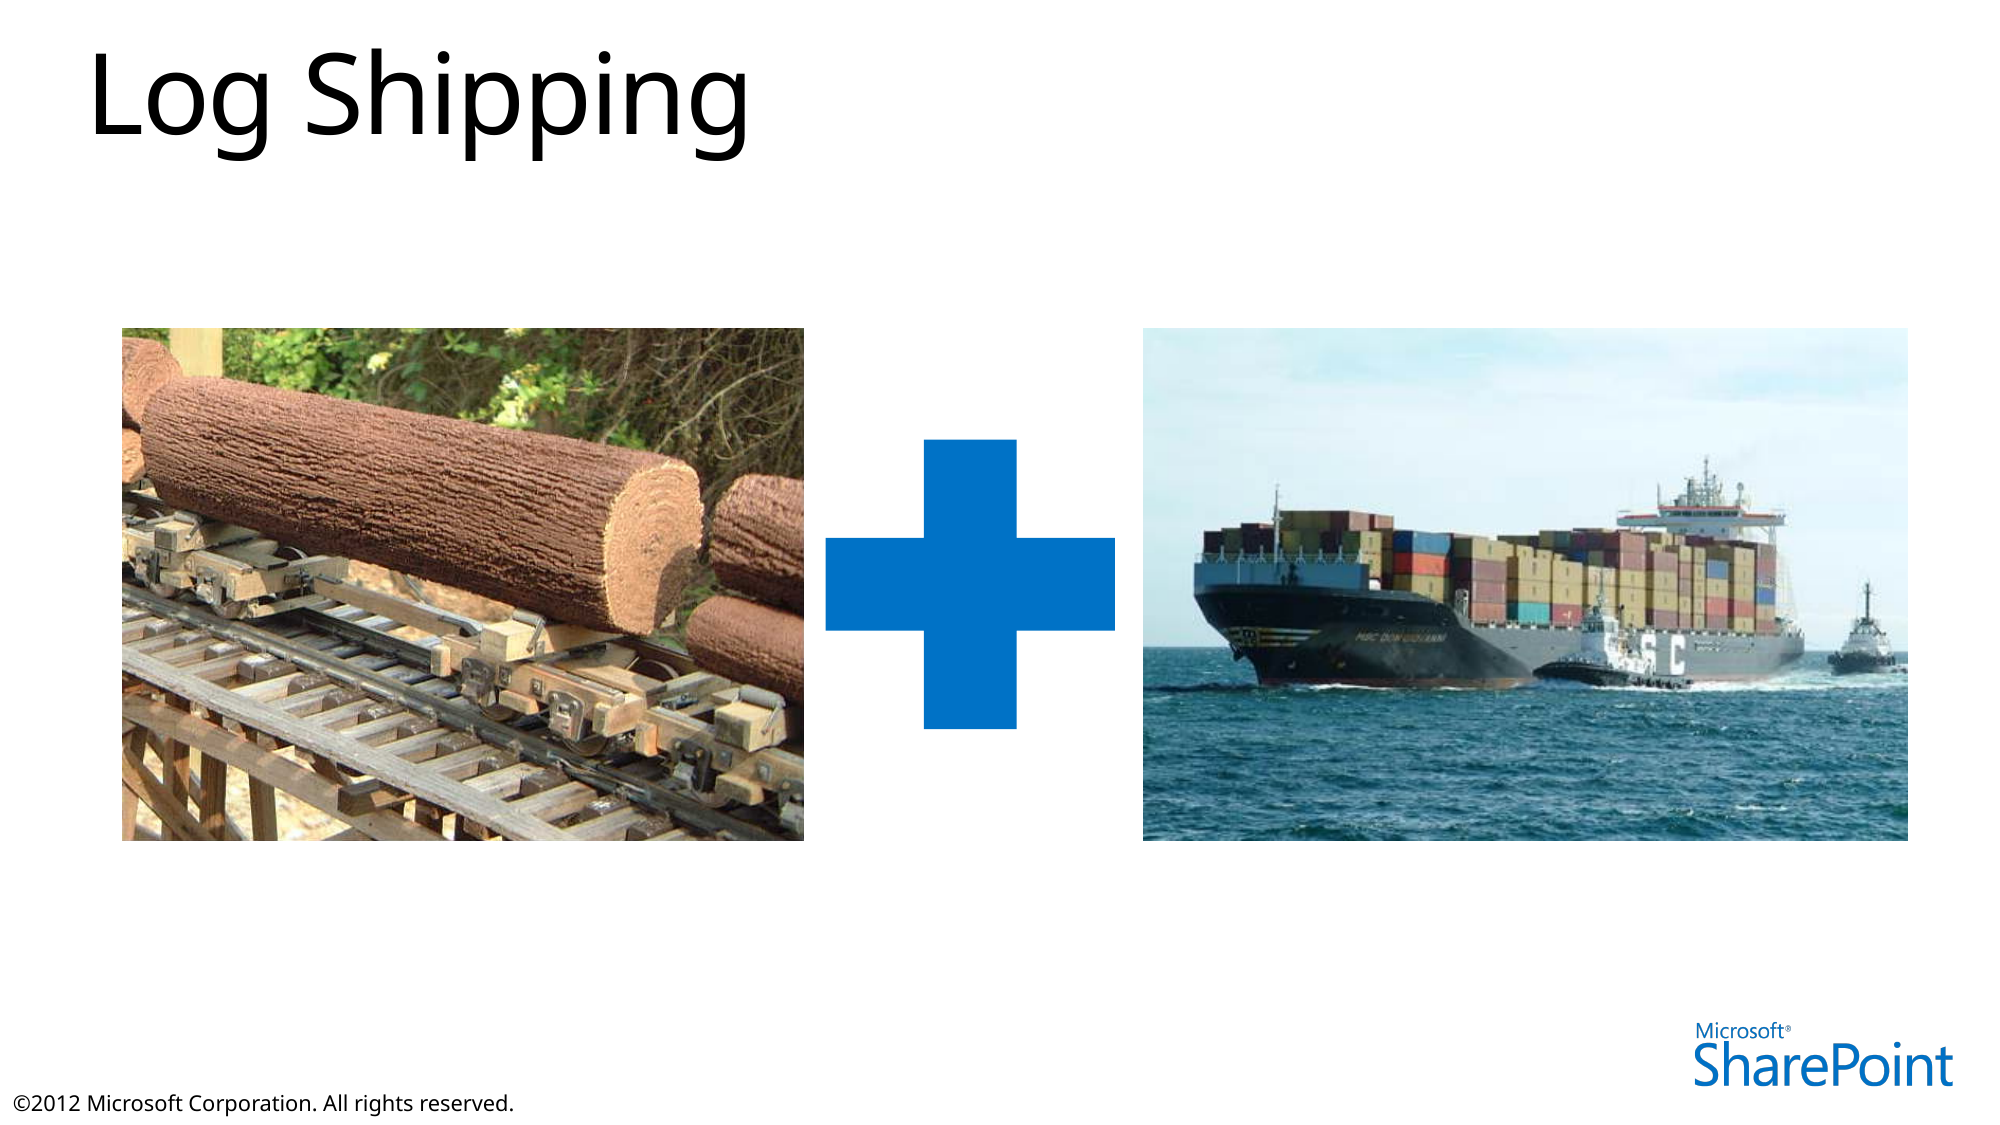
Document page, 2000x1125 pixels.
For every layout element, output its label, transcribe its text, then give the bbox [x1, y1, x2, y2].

picture [1143, 327, 1908, 841]
picture [1690, 1007, 1953, 1098]
text_box [825, 439, 1116, 730]
title Log Shipping [85, 37, 1914, 161]
picture [122, 327, 804, 841]
